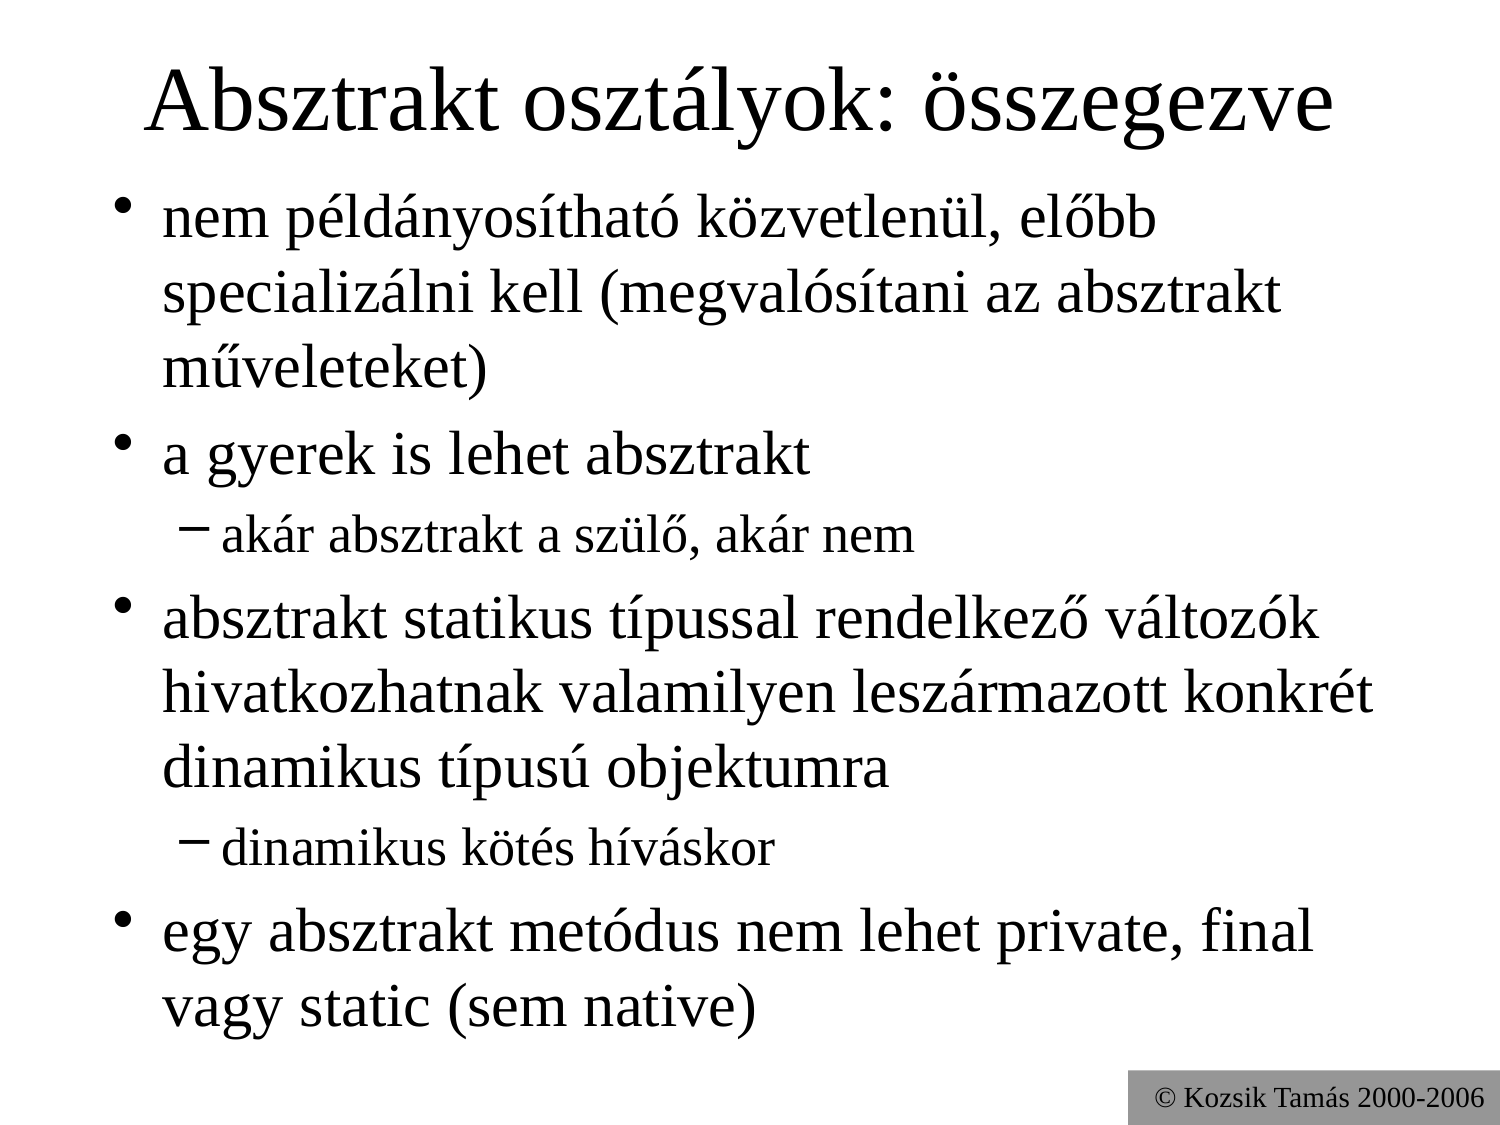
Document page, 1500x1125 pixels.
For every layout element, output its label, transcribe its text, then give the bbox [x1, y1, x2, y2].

title Absztrakt osztályok: összegezve [99, 0, 1381, 188]
footer © Kozsik Tamás 2000-2006 [1128, 1070, 1500, 1125]
list nem példányosítható közvetlenül, előbb specializálni kell (megvalósítani az absztrakt műveleteket) a gyerek is lehet absztrakt akár absztrakt a szülő, akár nem absztrakt statikus típussal rendelkező változók hivatkozhatnak valamilyen leszármazott konkrét dinamikus típusú objektumra dinamikus kötés híváskor egy absztrakt metódus nem lehet private, final vagy static (sem native) [112, 174, 1393, 1030]
